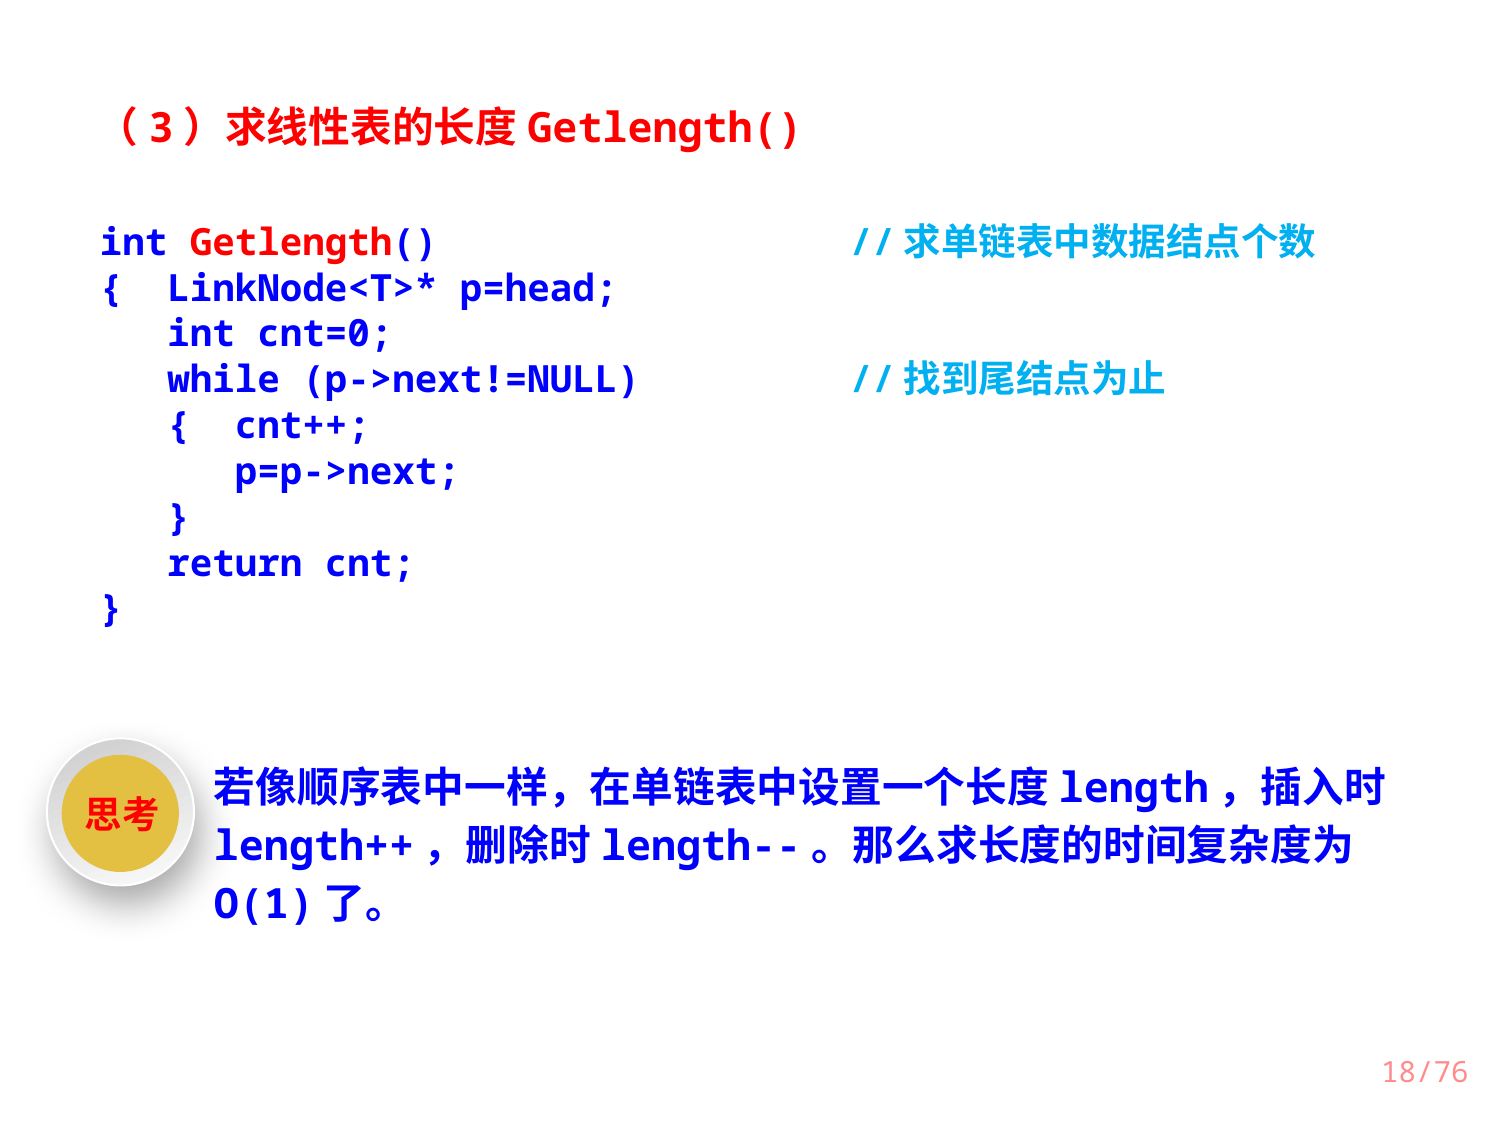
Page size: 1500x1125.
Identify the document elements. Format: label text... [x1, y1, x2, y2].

text_box int Getlength() //求单链表中数据结点个数 { LinkNode<T>* p=head; int cnt=0; while (p->next!=NULL) //找到尾结点为止 { cnt++; p=p->next; } return cnt; } [68, 197, 1420, 649]
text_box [46, 738, 195, 886]
slide_number /76 [1347, 1042, 1484, 1103]
text_box 若像顺序表中一样，在单链表中设置一个长度length，插入时length++，删除时length--。那么求长度的时间复杂度为O(1)了。 [199, 744, 1465, 935]
text_box （3）求线性表的长度Getlength() [81, 93, 938, 159]
